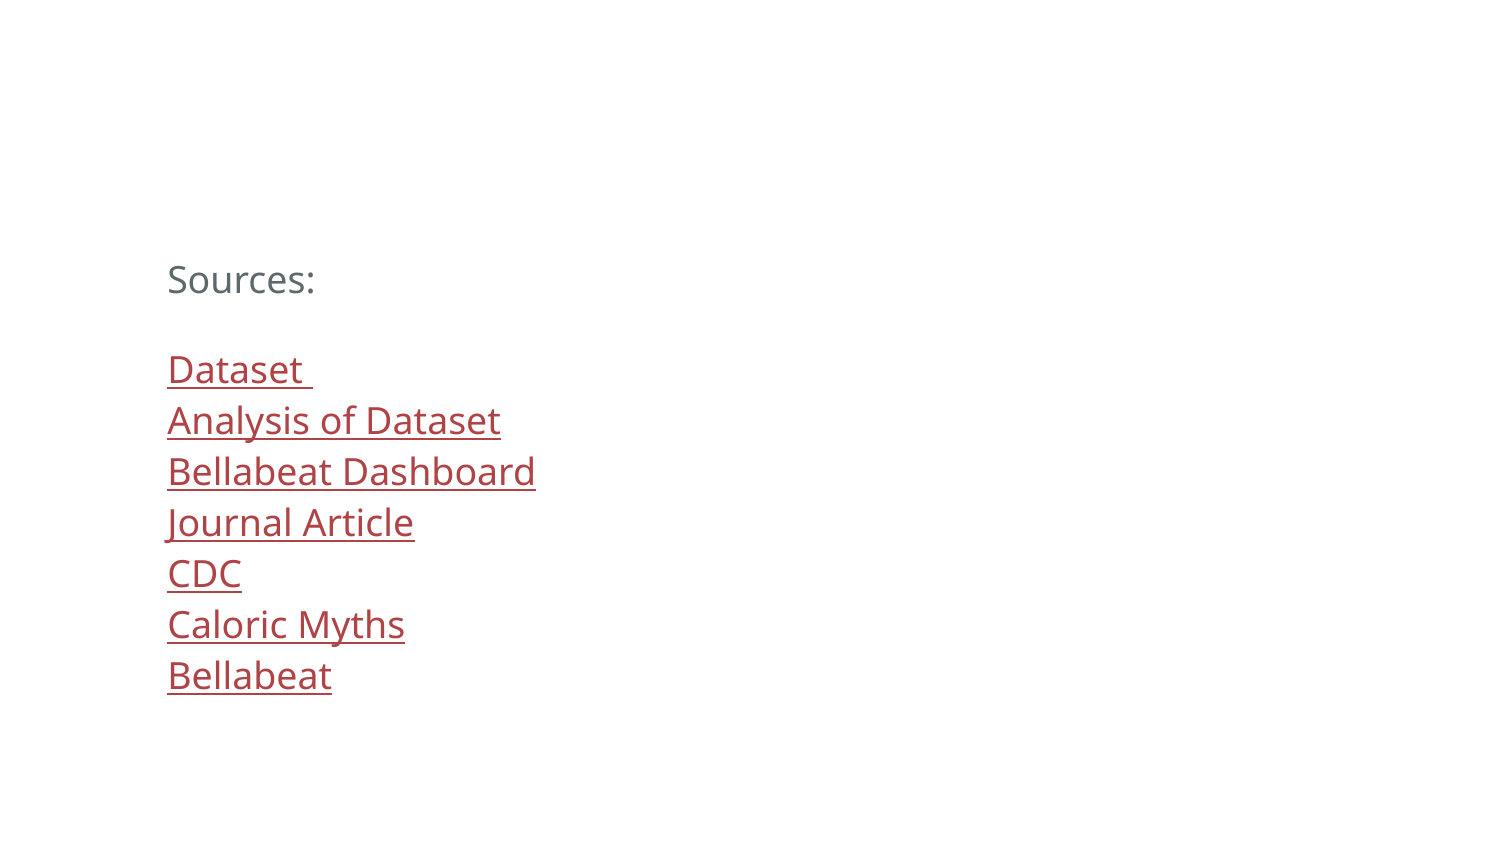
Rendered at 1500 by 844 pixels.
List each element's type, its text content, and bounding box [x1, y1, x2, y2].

text_box Sources: Dataset Analysis of Dataset Bellabeat Dashboard Journal Article CDC Caloric Myths Bellabeat [152, 241, 913, 617]
